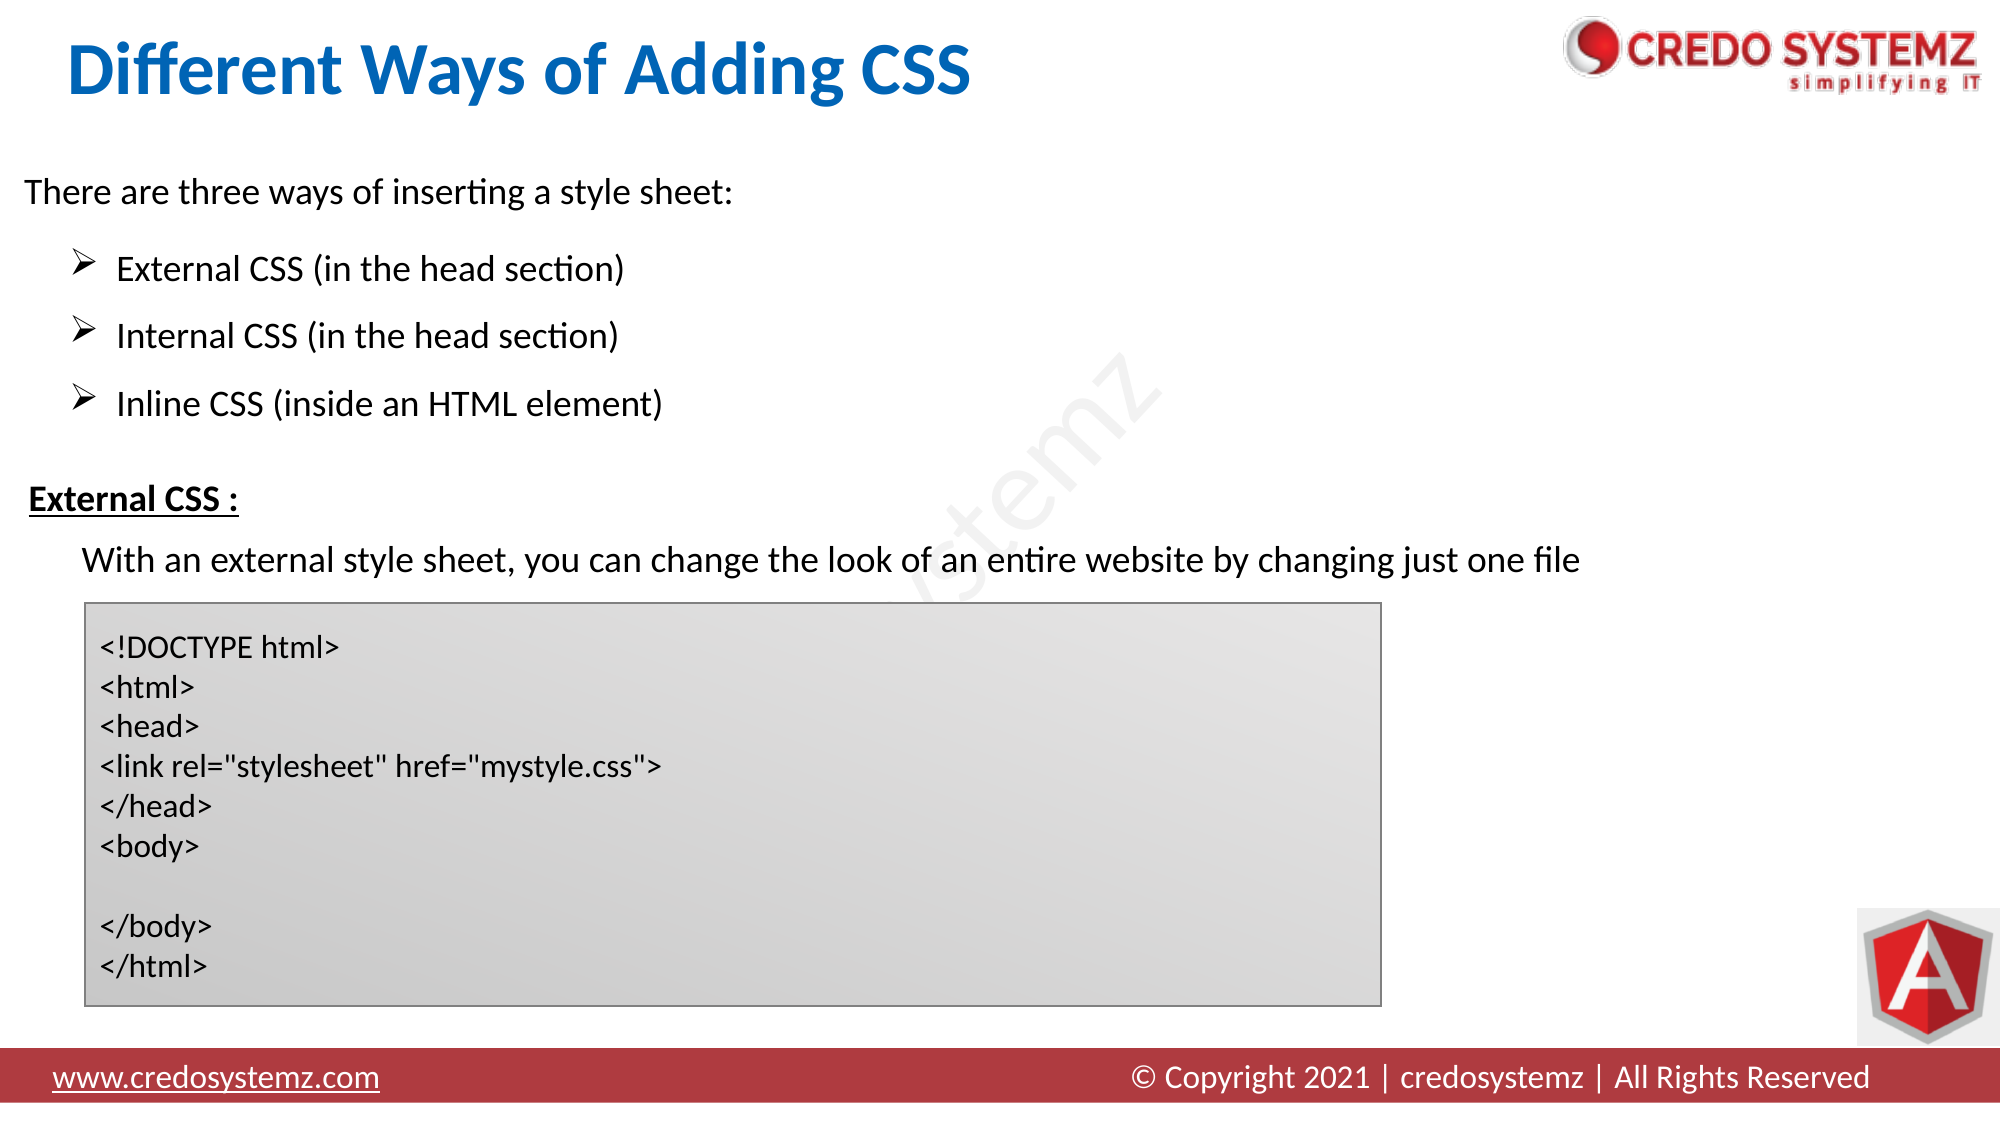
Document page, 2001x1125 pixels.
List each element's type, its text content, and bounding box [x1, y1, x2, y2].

text_box With an external style sheet, you can change the look of an entire website by changing just one file [66, 527, 1657, 588]
picture [1561, 15, 1982, 95]
text_box Different Ways of Adding CSS [52, 22, 1659, 126]
text_box There are three ways of inserting a style sheet: [9, 137, 852, 265]
picture [1857, 908, 2000, 1046]
text_box External CSS (in the head section) Internal CSS (in the head section) Inline CSS (inside an HTML element) [54, 213, 1591, 499]
text_box <!DOCTYPE html> <html> <head> <link rel="stylesheet" href="mystyle.css"> </head> <body> </body> </html> [84, 602, 1382, 1007]
text_box www.credosystemz.com © Copyright 2021 | credosystemz | All Rights Reserved [0, 1048, 2000, 1103]
text_box External CSS : [13, 444, 348, 527]
